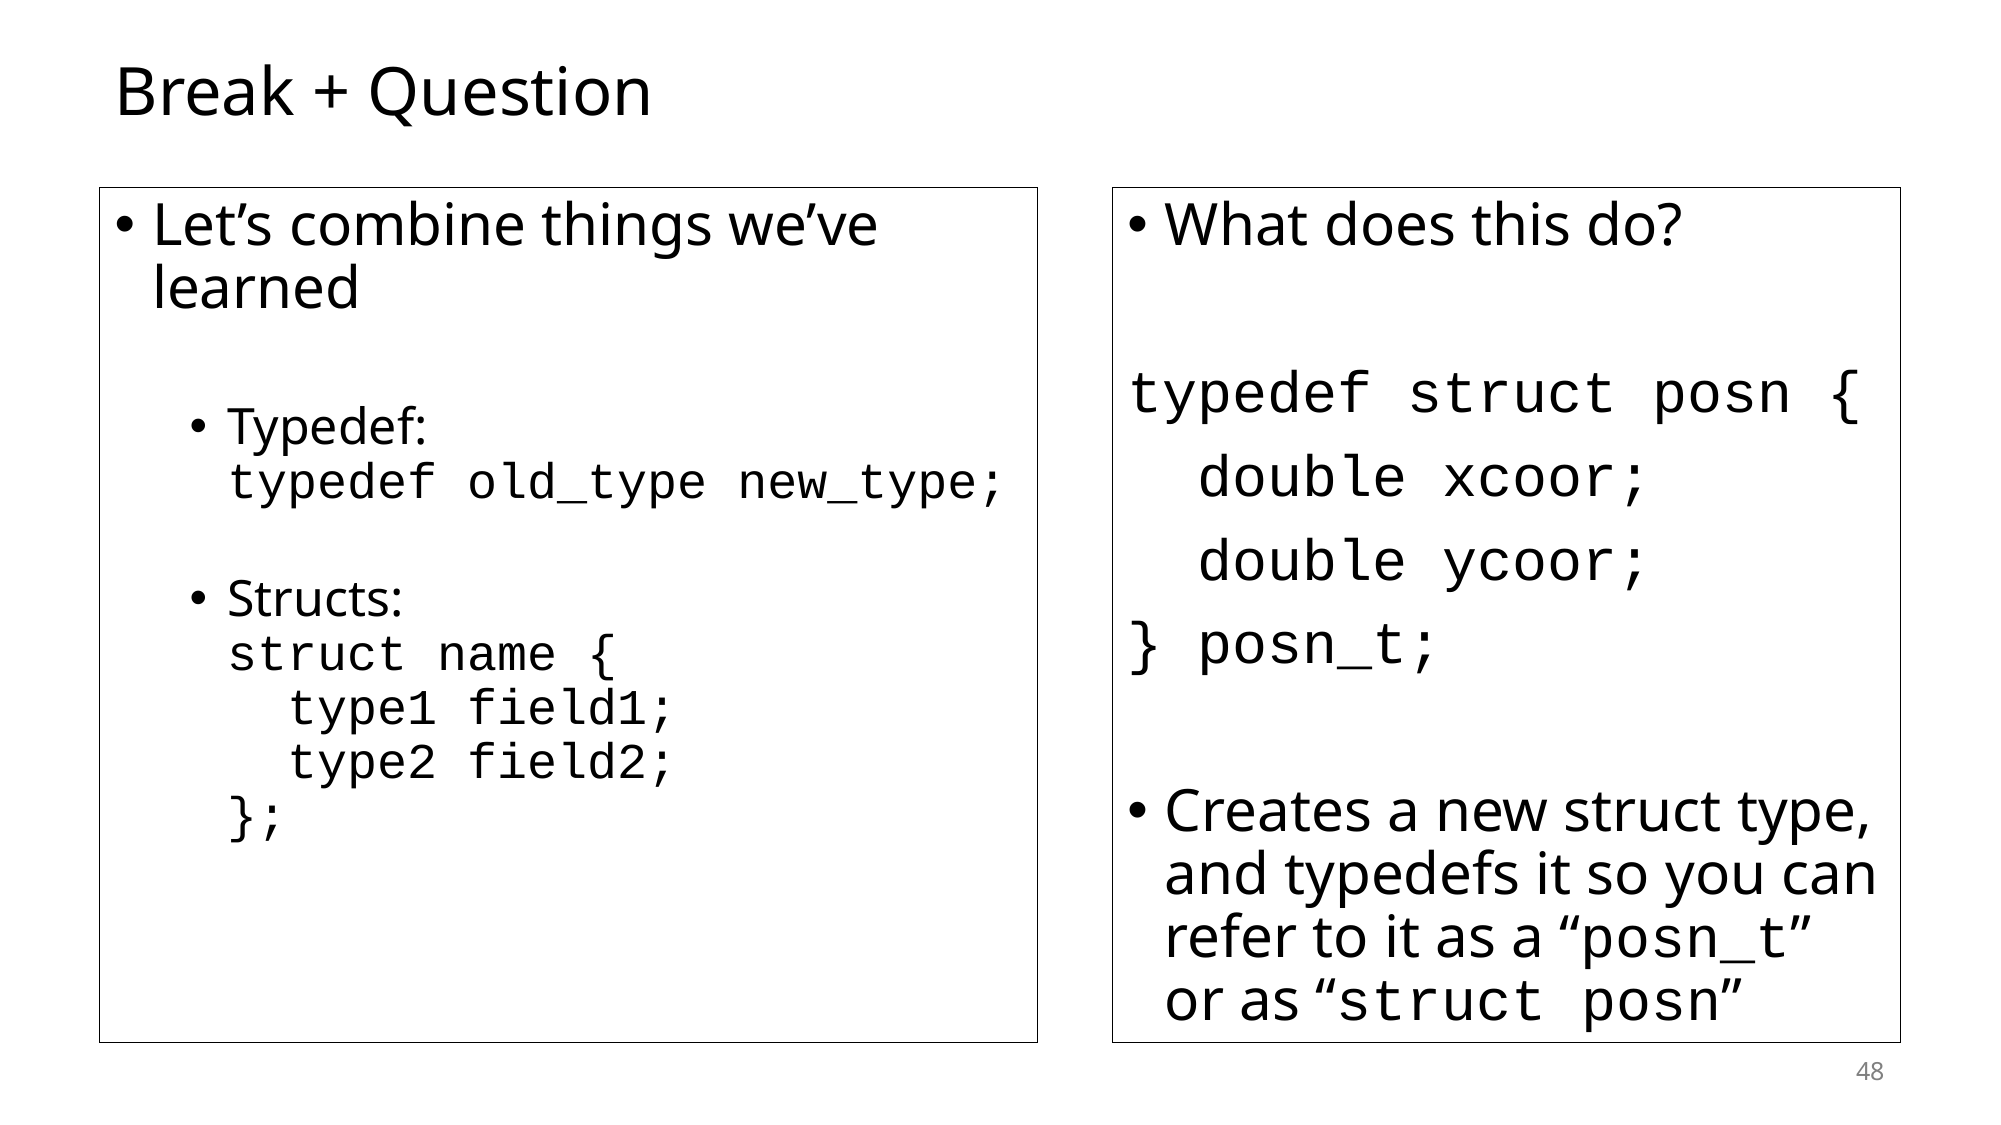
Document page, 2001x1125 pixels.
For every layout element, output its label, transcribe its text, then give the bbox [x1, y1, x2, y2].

list Let’s combine things we’ve learned Typedef: typedef old_type new_type; Structs: struct name { type1 field1; type2 field2; }; [99, 187, 1038, 1043]
title Break + Question [99, 37, 1900, 150]
slide_number 48 [1749, 1043, 1900, 1103]
list What does this do? typedef struct posn { double xcoor; double ycoor; } posn_t; Creates a new struct type, and typedefs it so you can refer to it as a “posn_t” or as “struct posn” [1112, 187, 1901, 1043]
